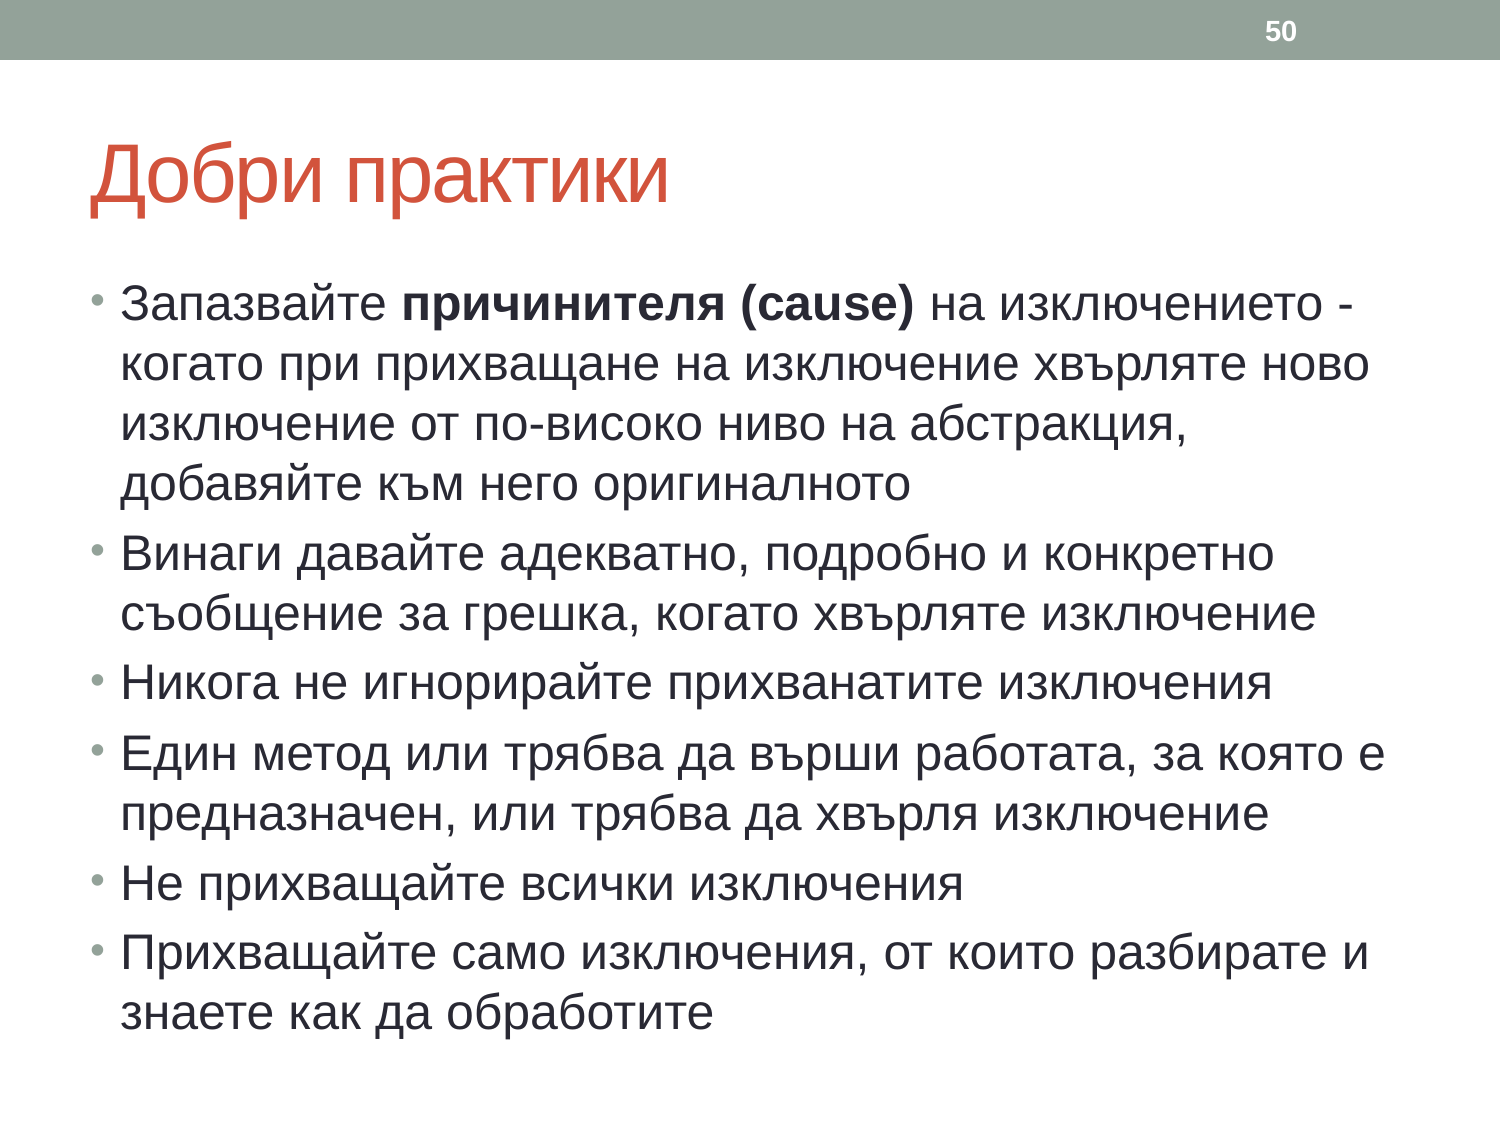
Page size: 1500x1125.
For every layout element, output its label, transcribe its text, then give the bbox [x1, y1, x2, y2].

title Добри практики [75, 87, 1425, 250]
slide_number 50 [1250, 3, 1425, 57]
list Запазвайте причинителя (cause) на изключението - когато при прихващане на изключение хвърляте ново изключение от по-високо ниво на абстракция, добавяйте към него оригиналното Винаги давайте адекватно, подробно и конкретно съобщение за грешка, когато хвърляте изключение Никога не игнорирайте прихванатите изключения Един метод или трябва да върши работата, за която е предназначен, или трябва да хвърля изключение Не прихващайте всички изключения Прихващайте само изключения, от които разбирате и знаете как да обработите [75, 262, 1425, 1063]
